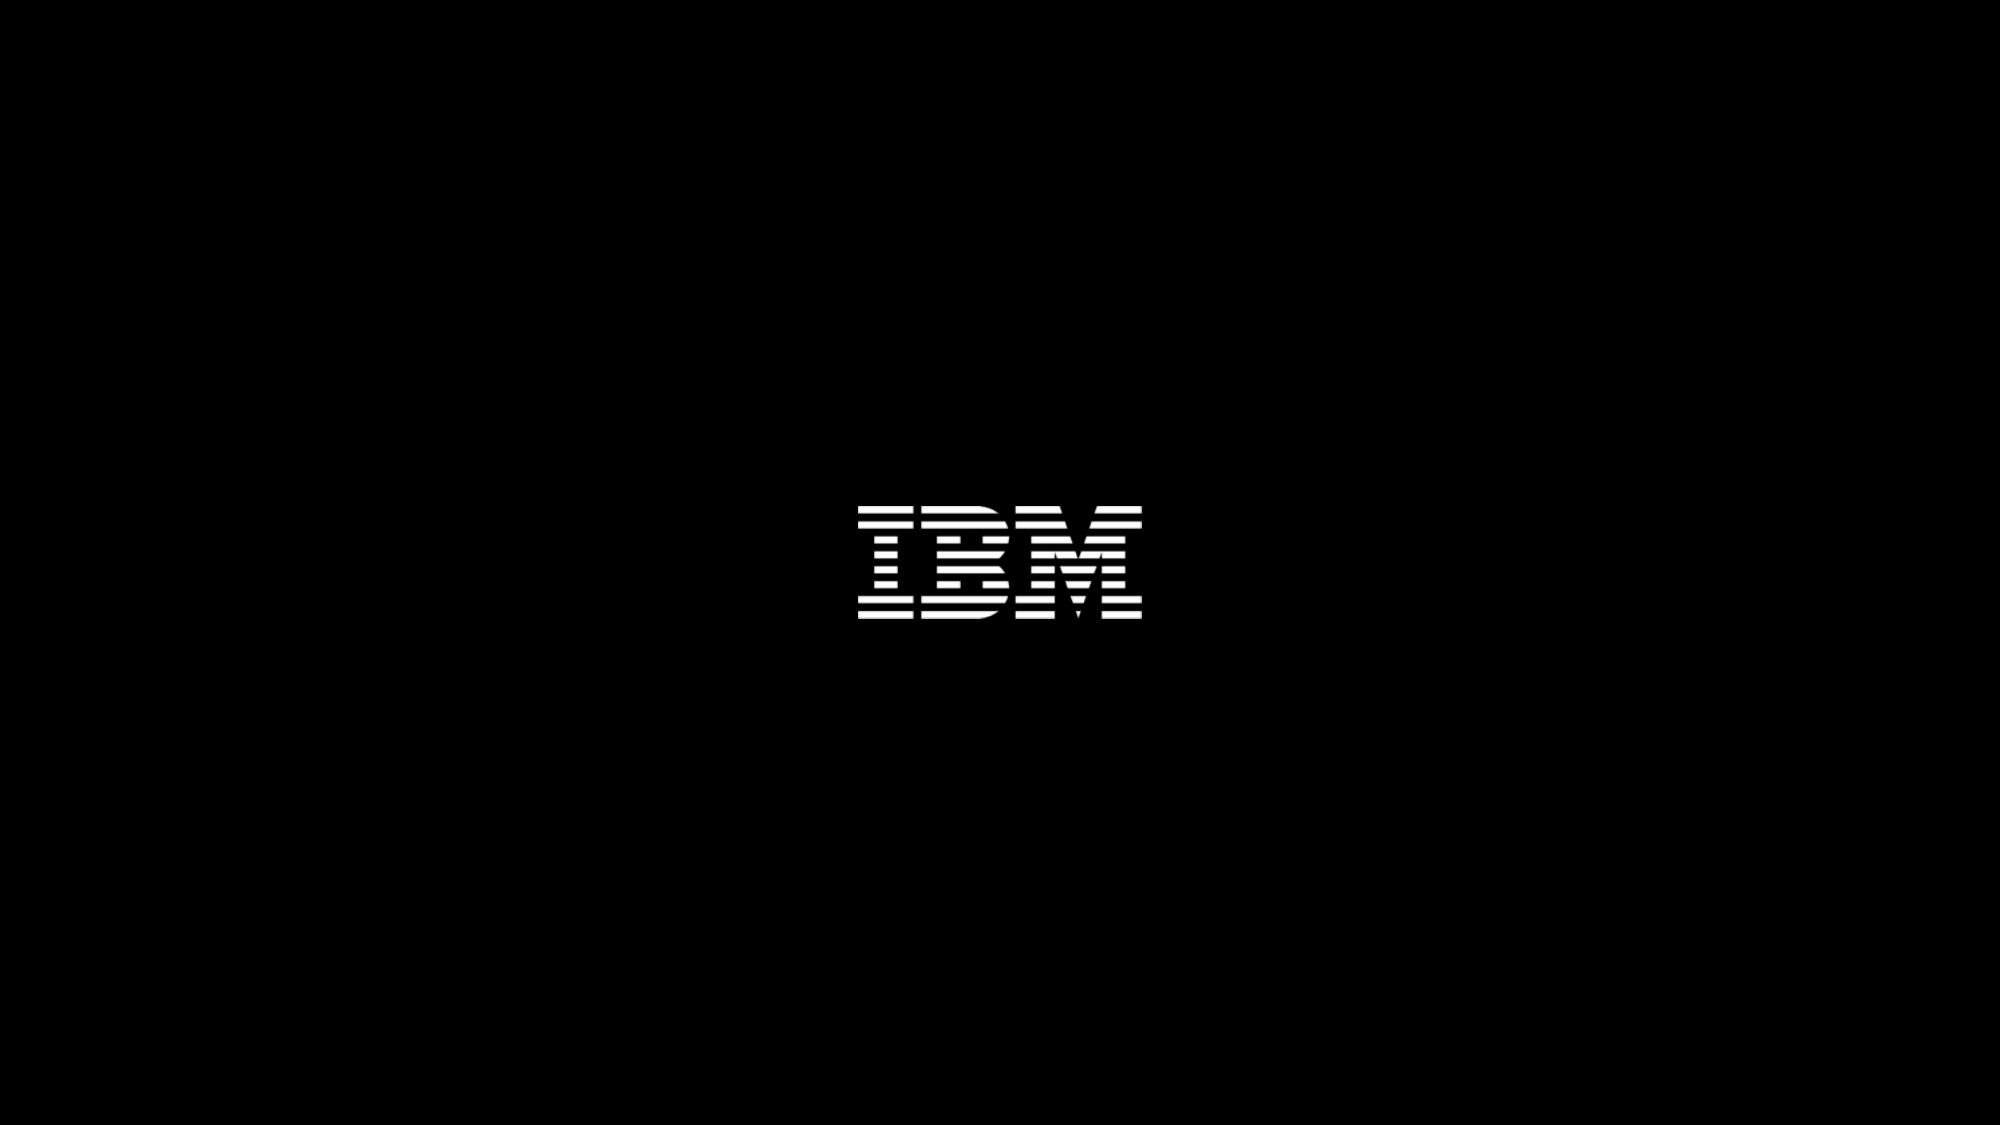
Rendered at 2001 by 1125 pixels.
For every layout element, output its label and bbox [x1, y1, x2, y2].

picture [858, 506, 1142, 619]
